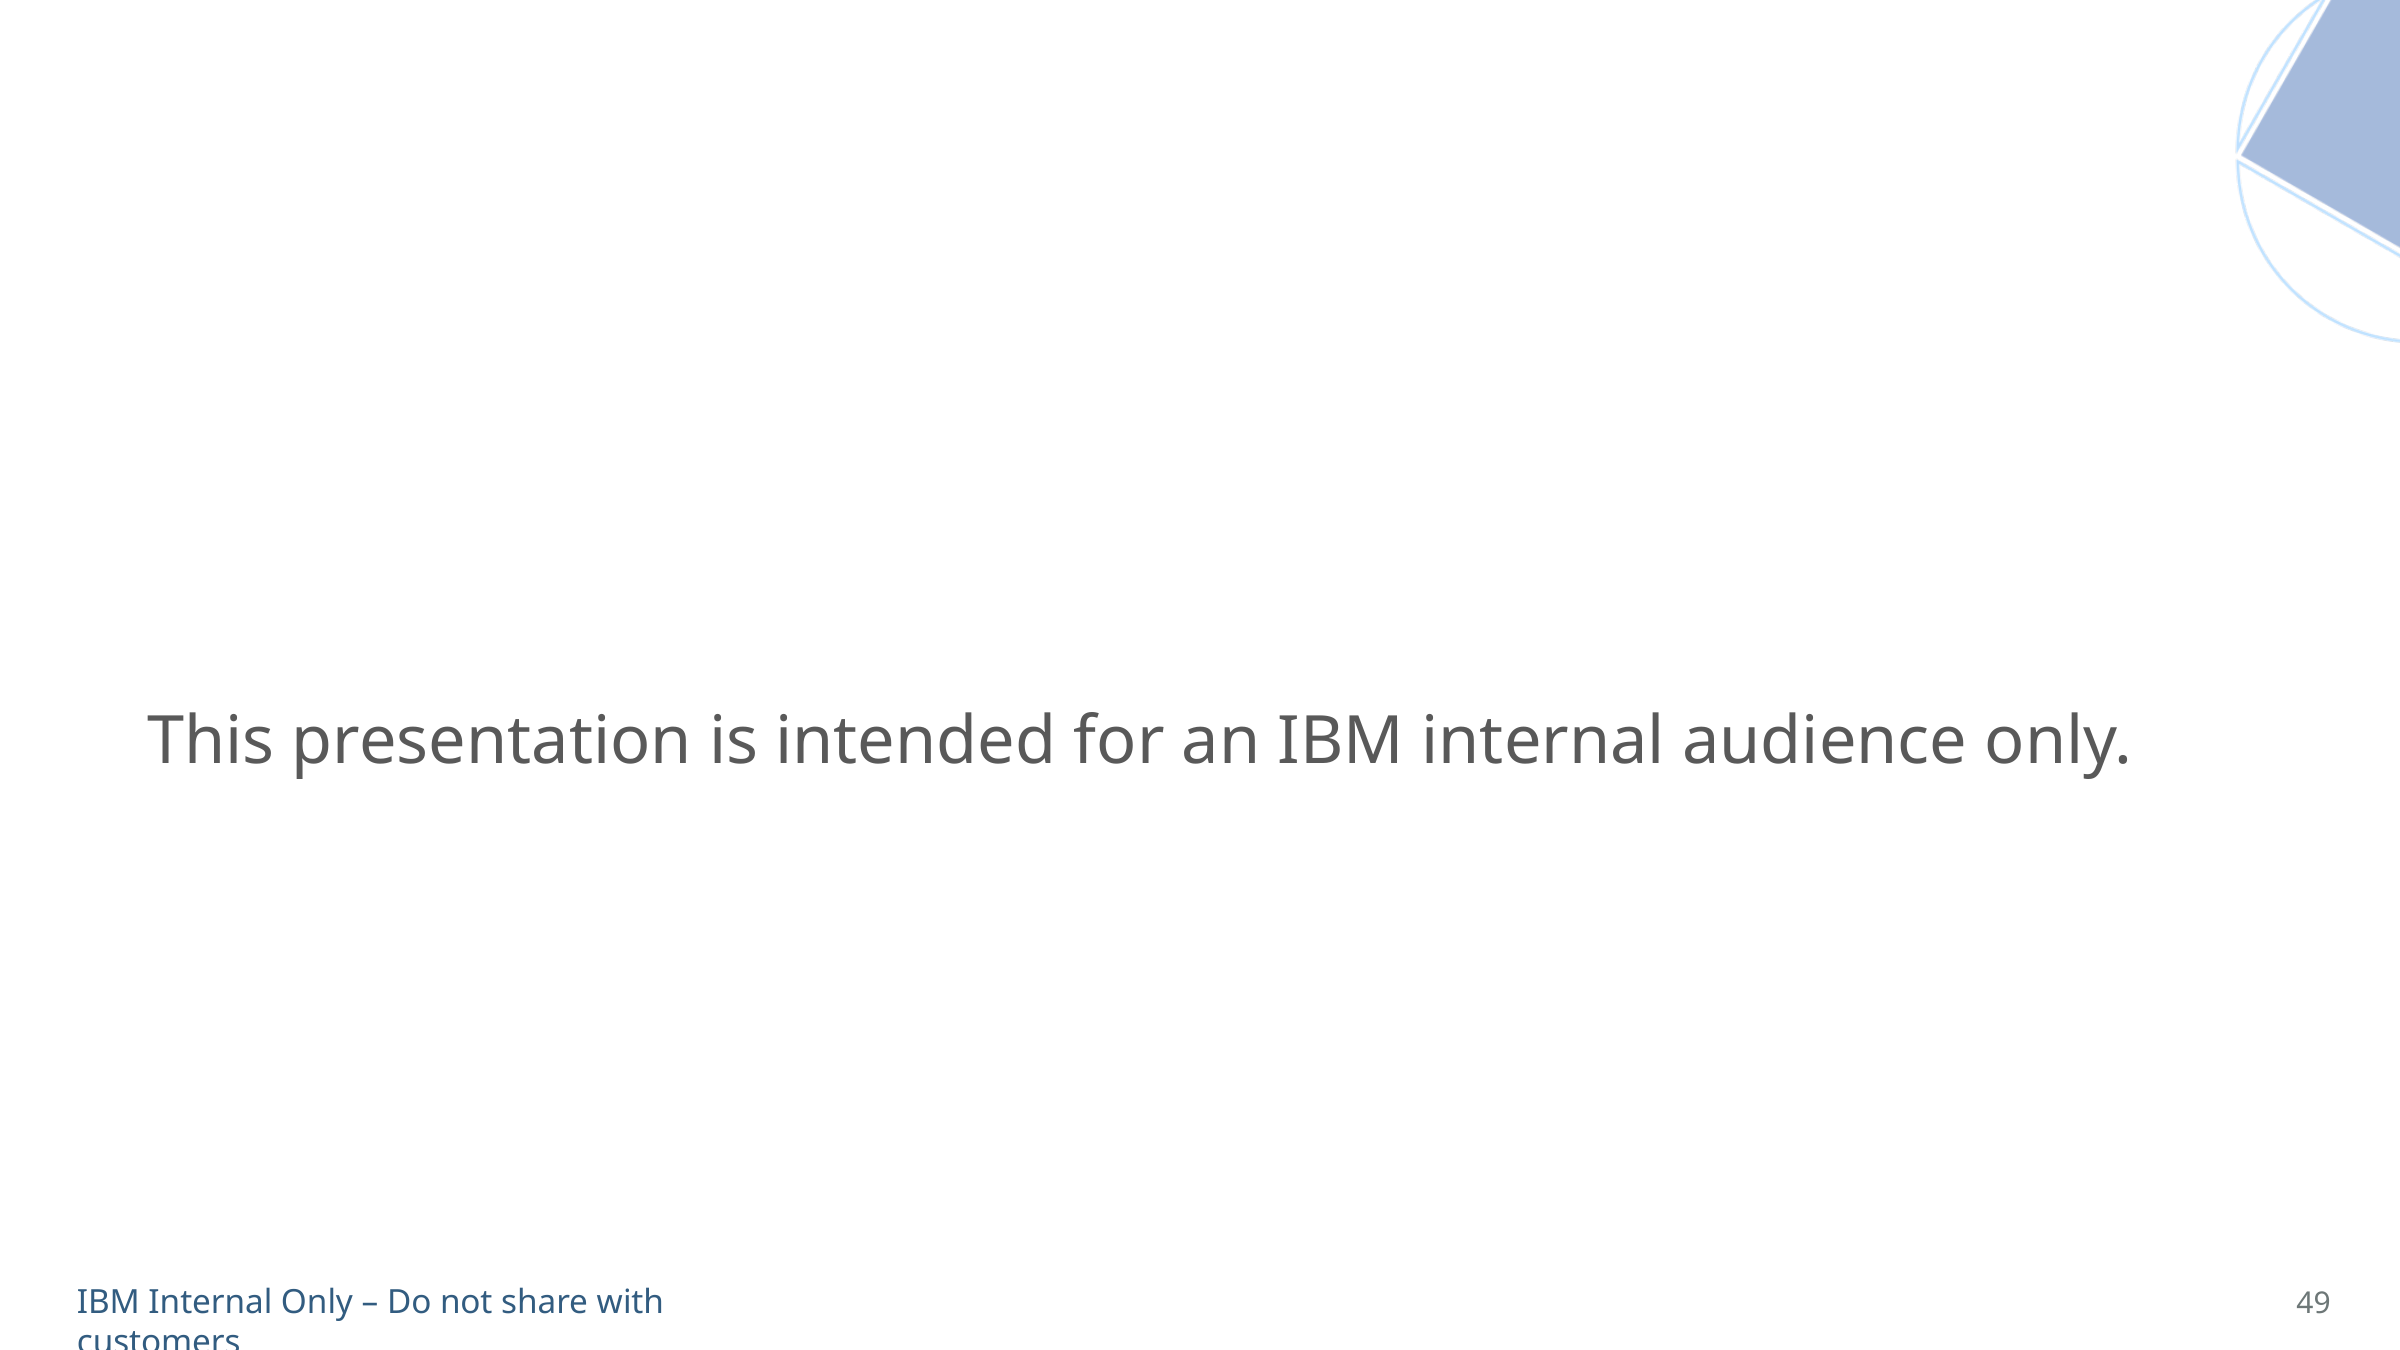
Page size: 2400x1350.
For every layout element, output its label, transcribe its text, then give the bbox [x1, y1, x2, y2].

list This presentation is intended for an IBM internal audience only. [76, 234, 2222, 1240]
slide_number 49 [2240, 1268, 2346, 1340]
